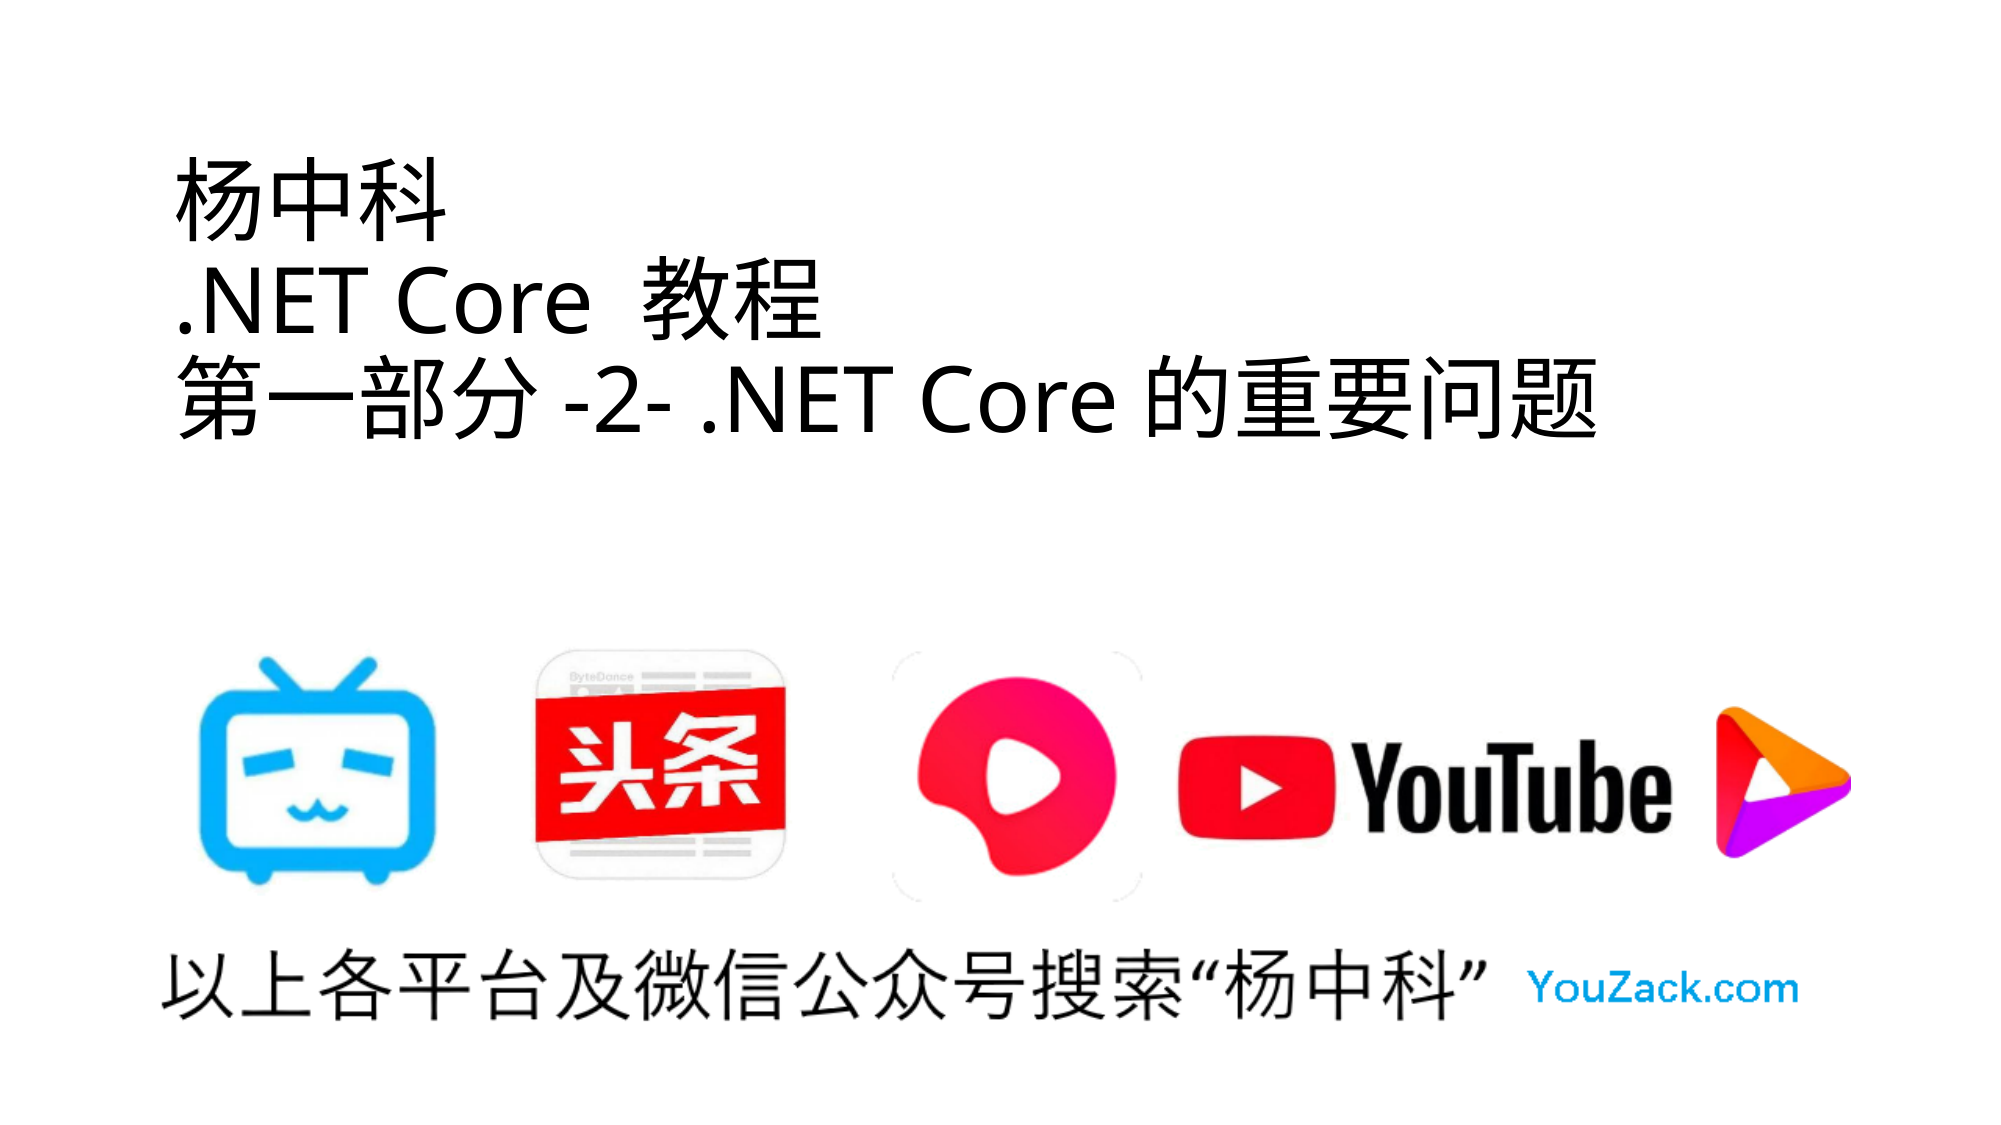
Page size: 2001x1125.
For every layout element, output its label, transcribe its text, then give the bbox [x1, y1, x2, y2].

title 杨中科 .NET Core 教程 第一部分-2- .NET Core的重要问题 [158, 85, 1884, 523]
picture [145, 633, 1851, 1054]
